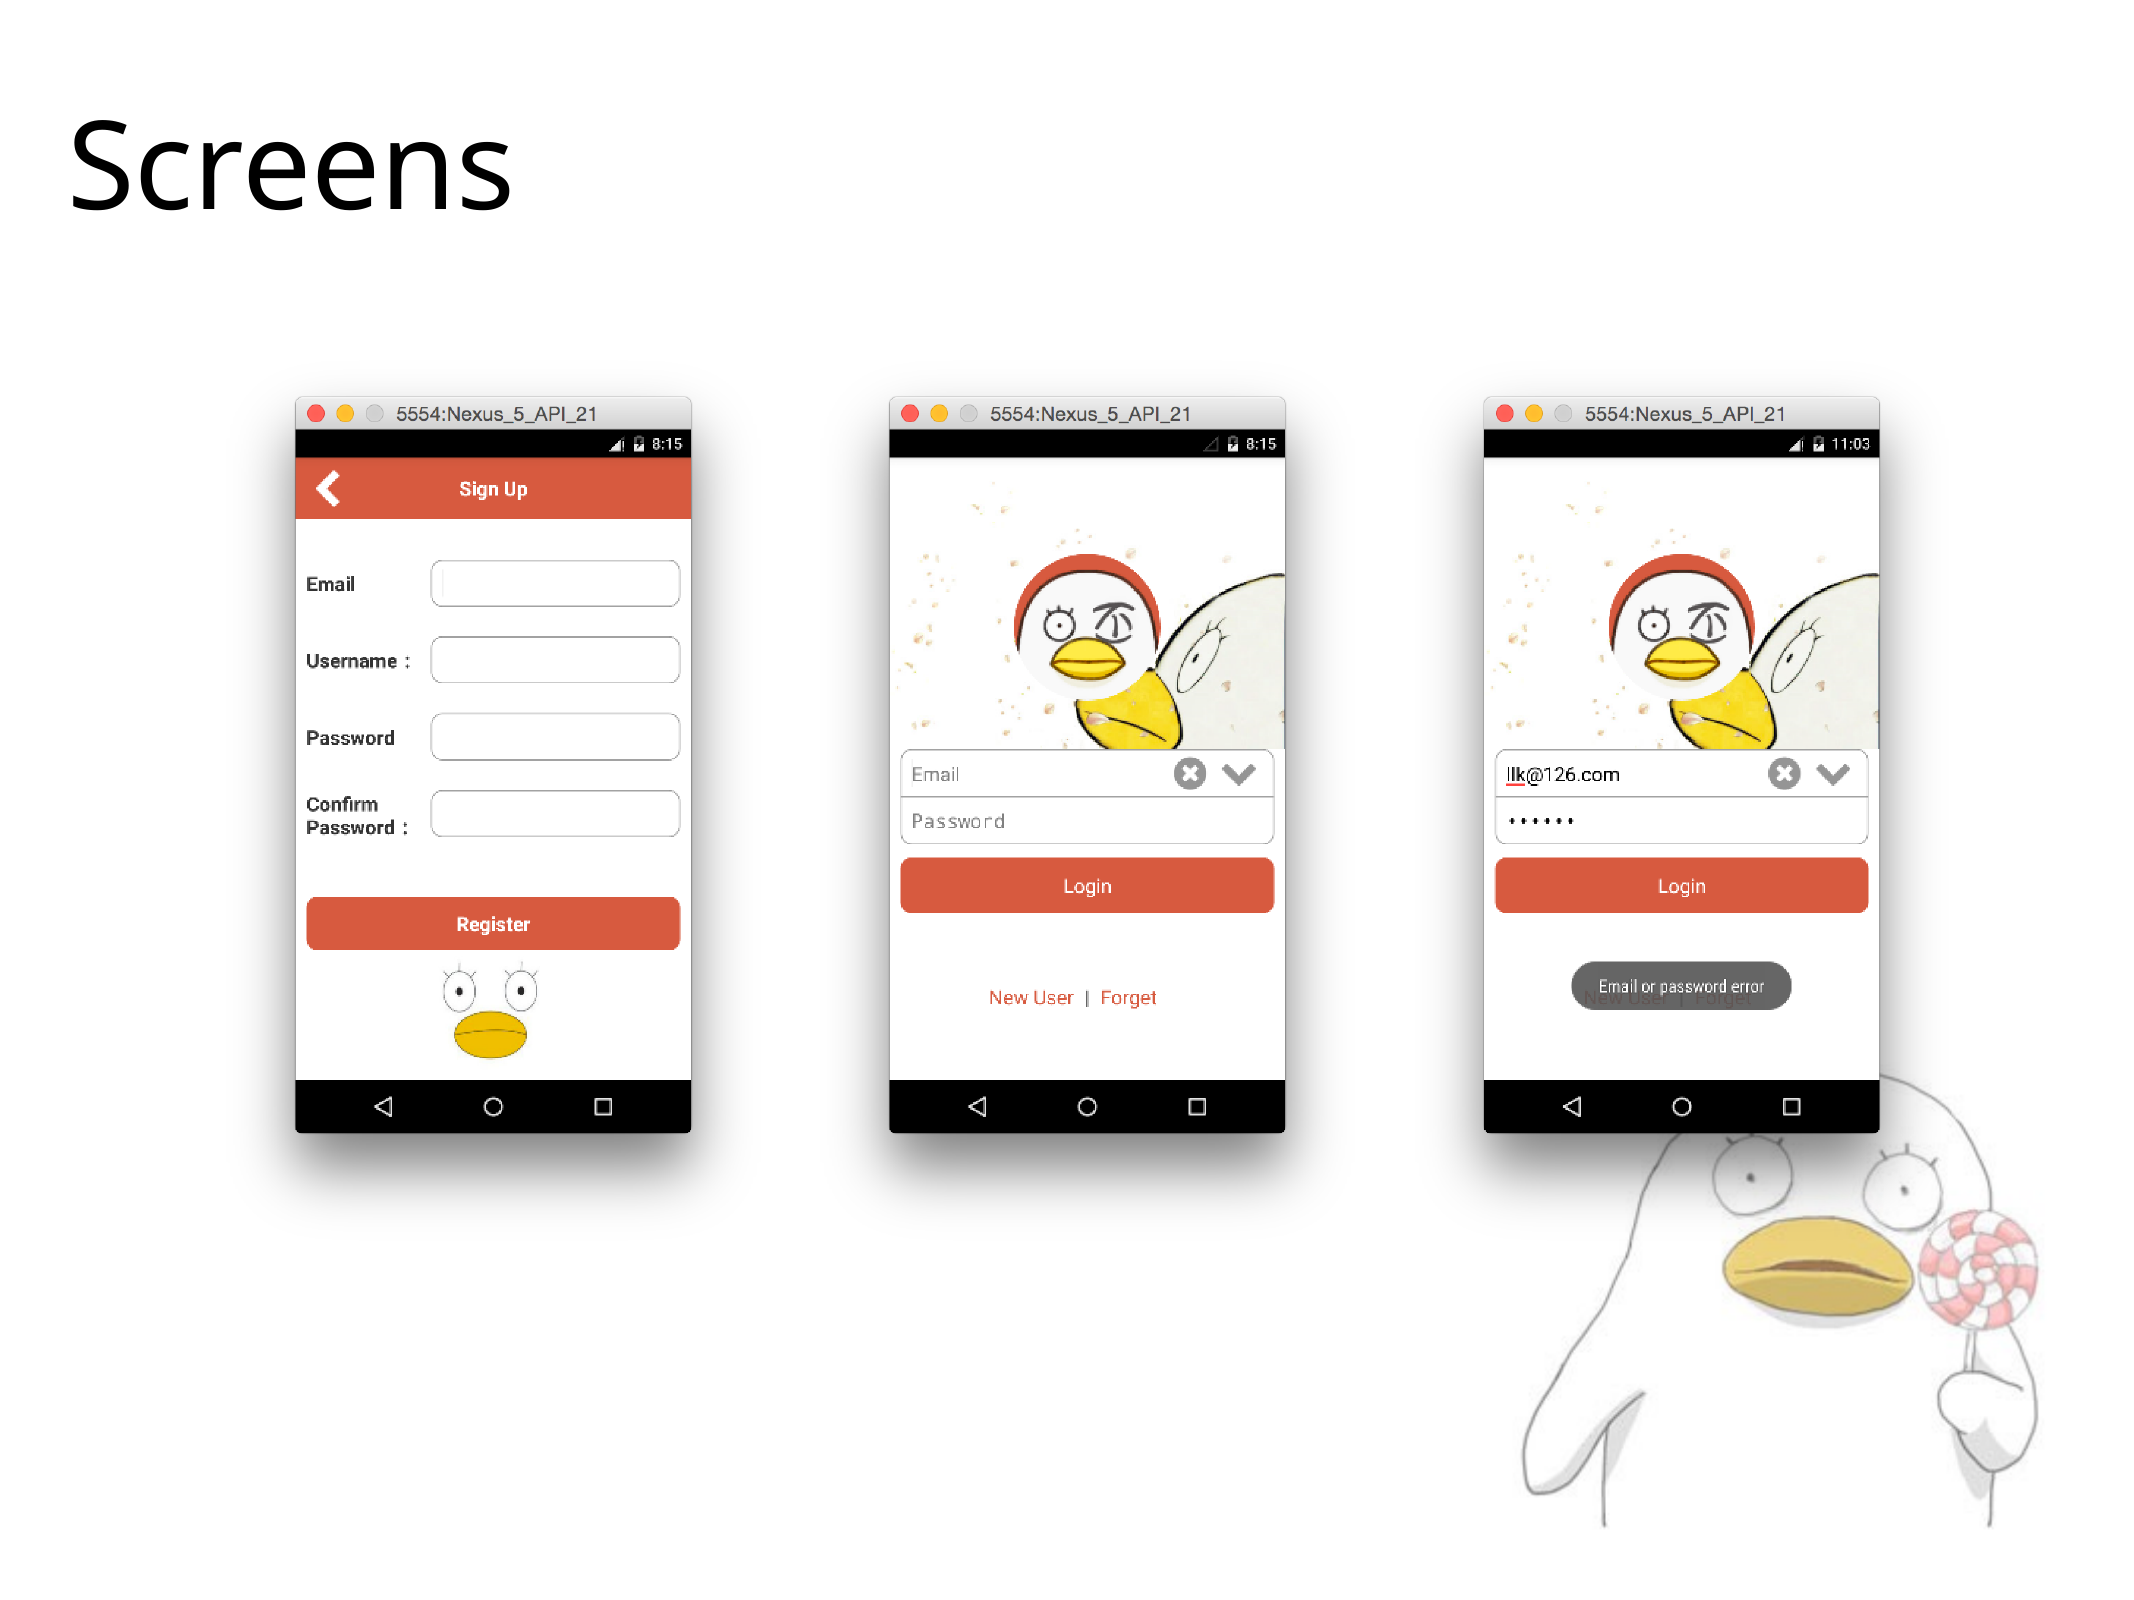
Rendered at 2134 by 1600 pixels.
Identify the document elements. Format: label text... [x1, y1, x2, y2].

text_box Screens [59, 78, 525, 243]
picture [807, 1, 2117, 1600]
picture [213, 350, 774, 1250]
